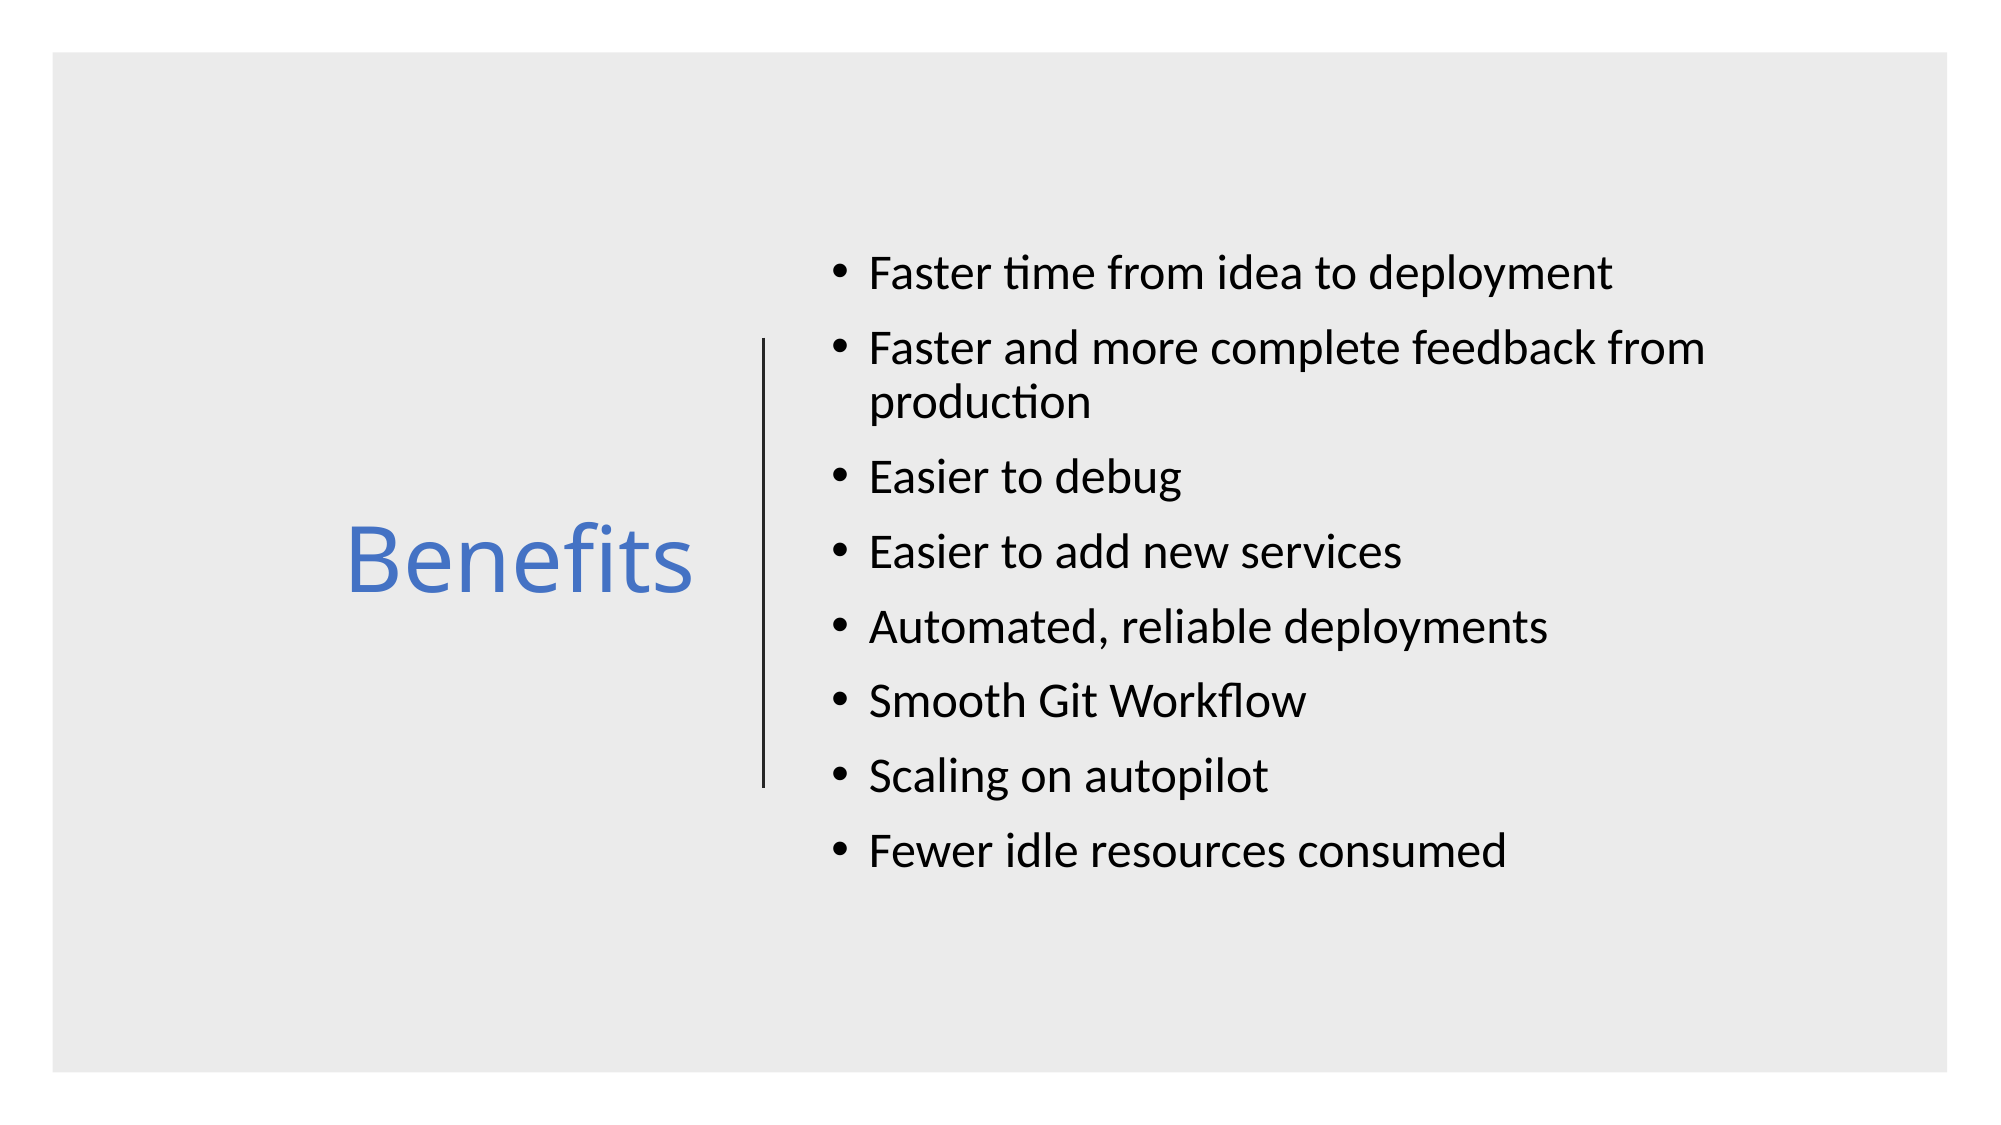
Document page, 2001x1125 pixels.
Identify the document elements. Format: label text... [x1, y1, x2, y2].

title Benefits [137, 158, 711, 967]
list Faster time from idea to deployment Faster and more complete feedback from production Easier to debug Easier to add new services Automated, reliable deployments Smooth Git Workflow Scaling on autopilot Fewer idle resources consumed [816, 158, 1863, 967]
text_box [52, 51, 1948, 1073]
